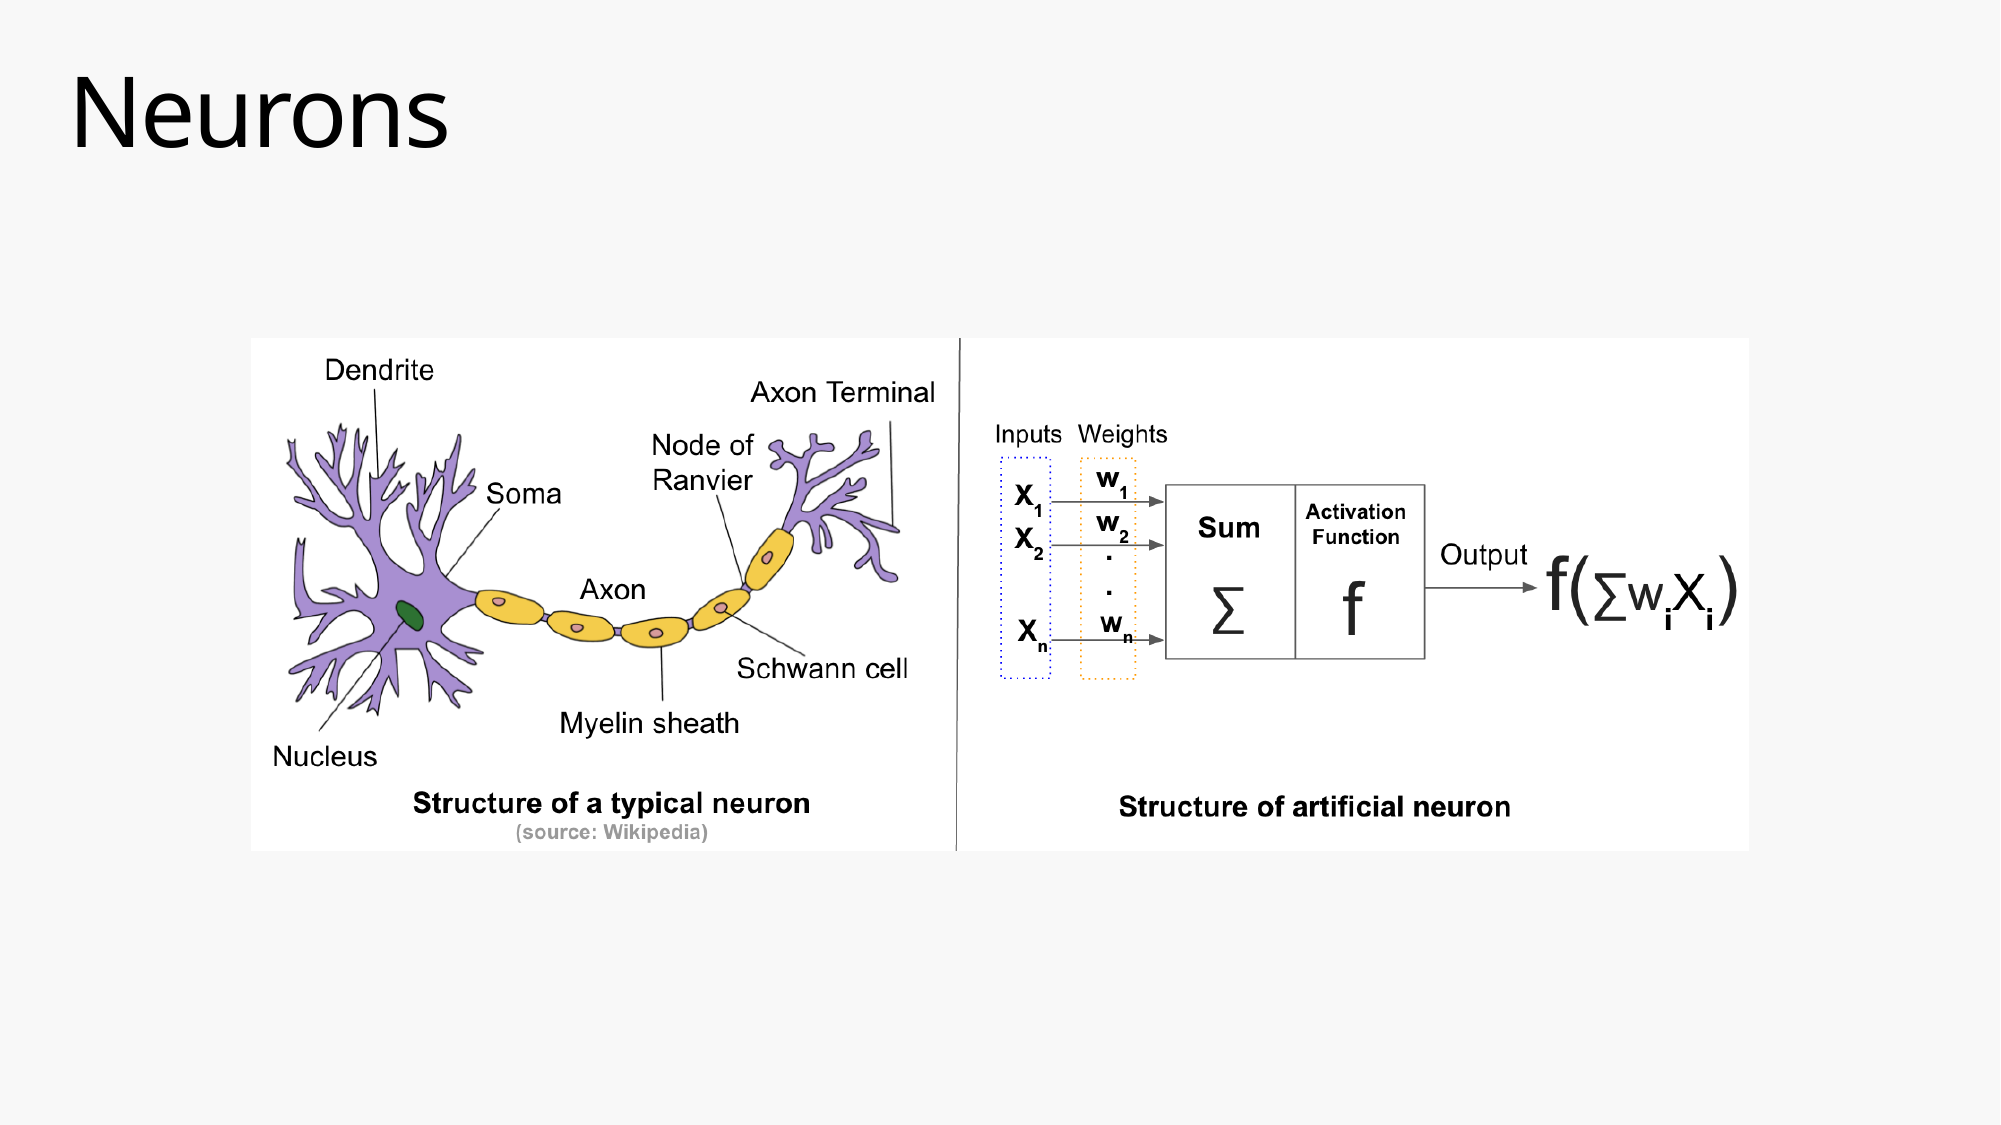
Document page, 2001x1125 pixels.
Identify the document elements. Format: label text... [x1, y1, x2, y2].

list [250, 337, 1750, 851]
title Neurons [44, 47, 1957, 196]
